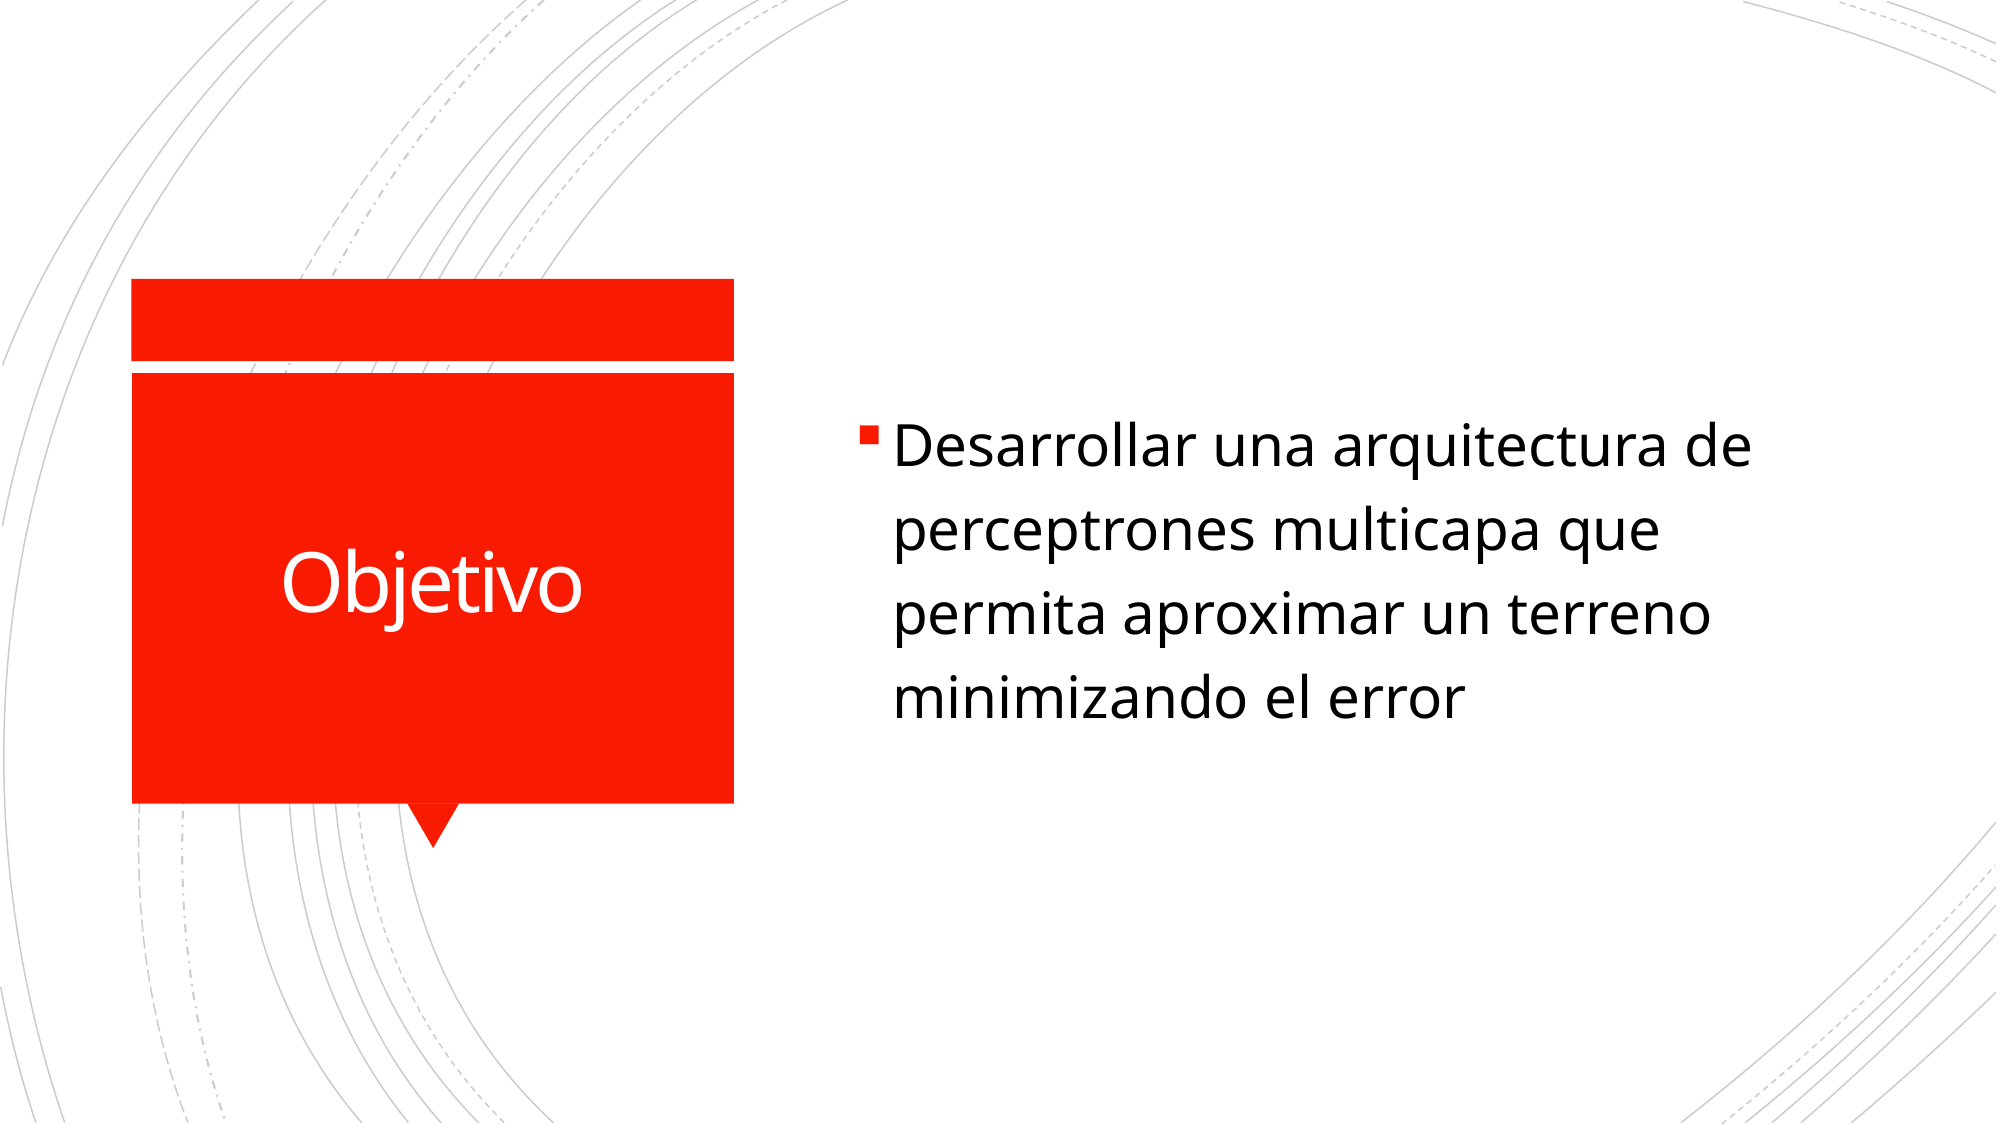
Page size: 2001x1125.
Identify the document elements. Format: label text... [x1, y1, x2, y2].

list Desarrollar una arquitectura de perceptrones multicapa que permita aproximar un terreno minimizando el error [839, 131, 1871, 993]
title Objetivo [145, 385, 720, 789]
